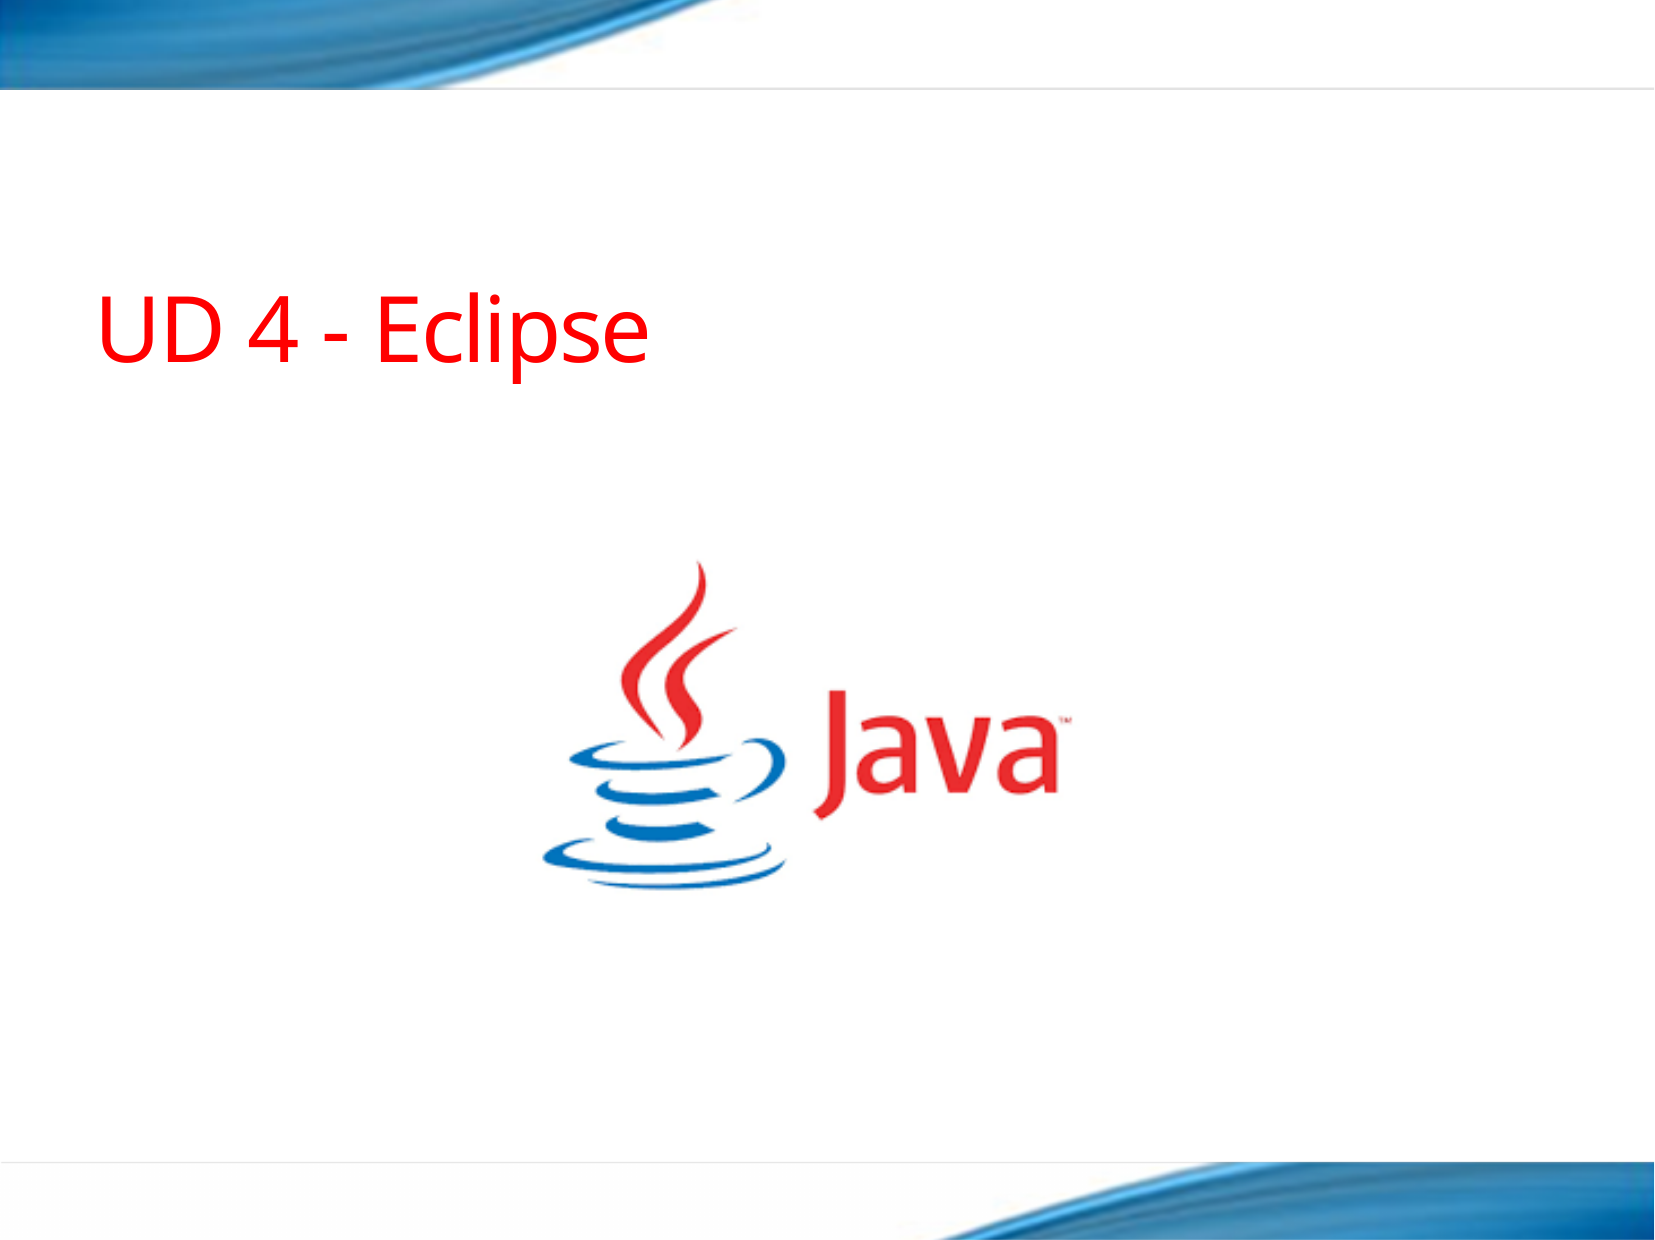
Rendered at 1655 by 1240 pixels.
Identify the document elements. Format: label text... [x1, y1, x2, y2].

title UD 4 - Eclipse [89, 244, 1603, 478]
picture [0, 0, 1655, 90]
picture [2, 1162, 1654, 1239]
picture [489, 544, 1139, 943]
